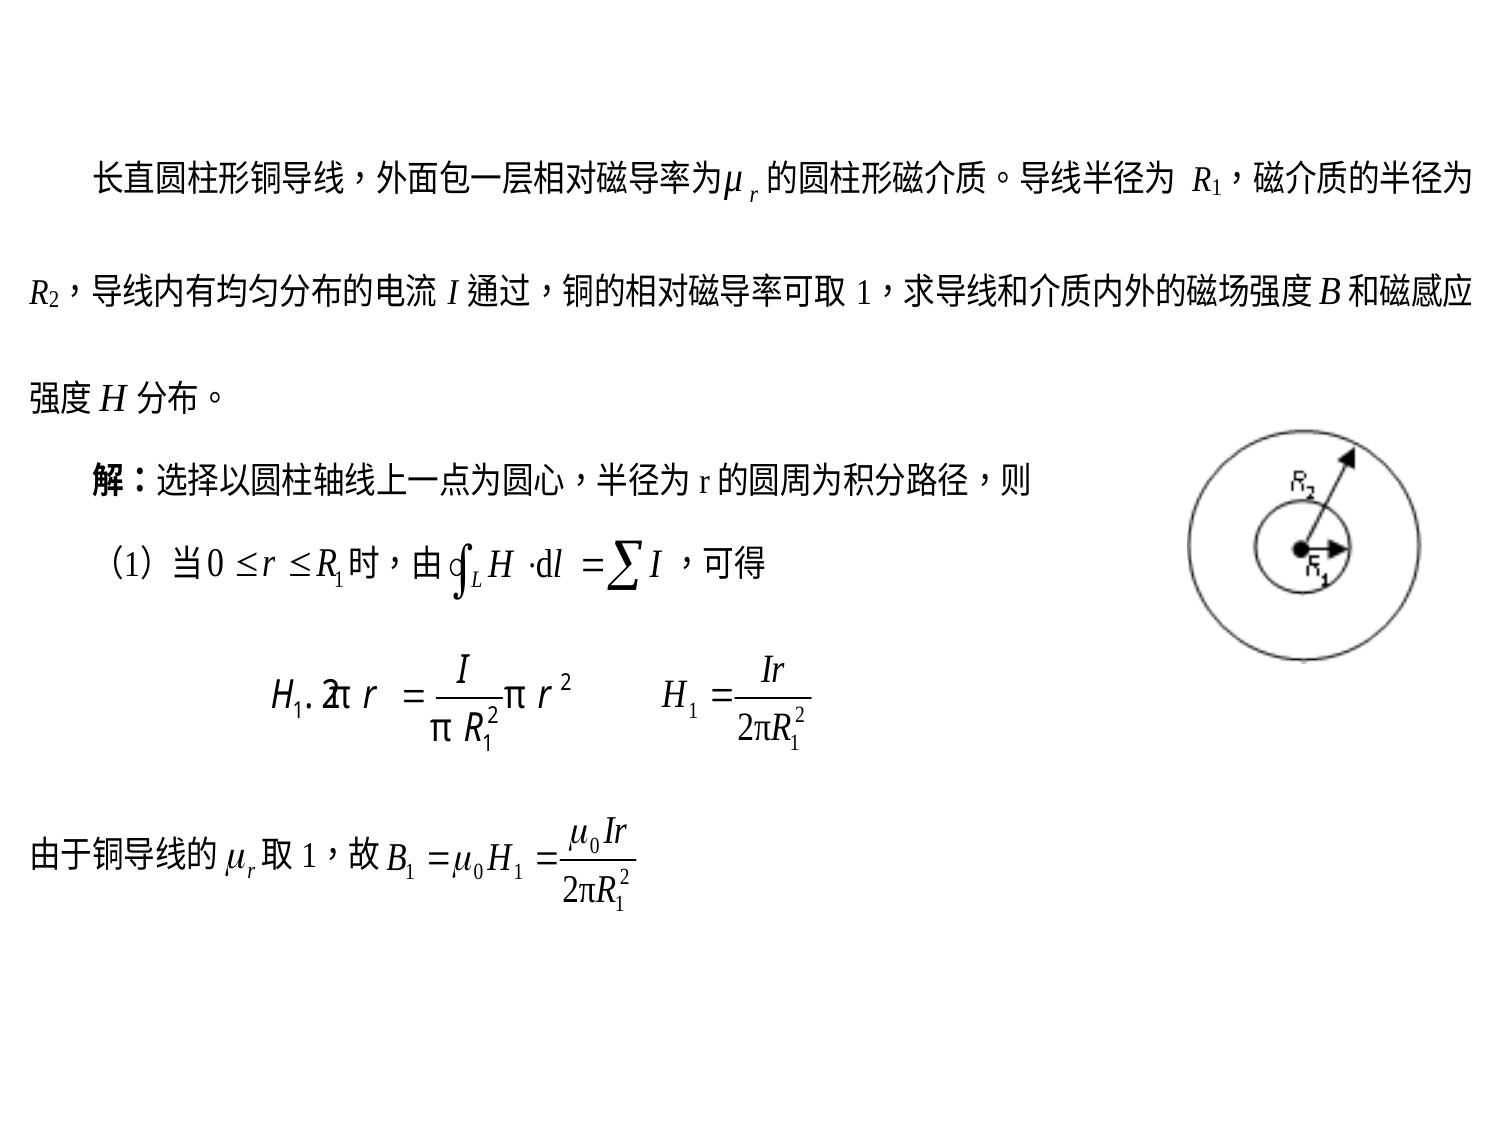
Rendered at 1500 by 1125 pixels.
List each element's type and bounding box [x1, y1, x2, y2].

picture [29, 125, 1471, 941]
